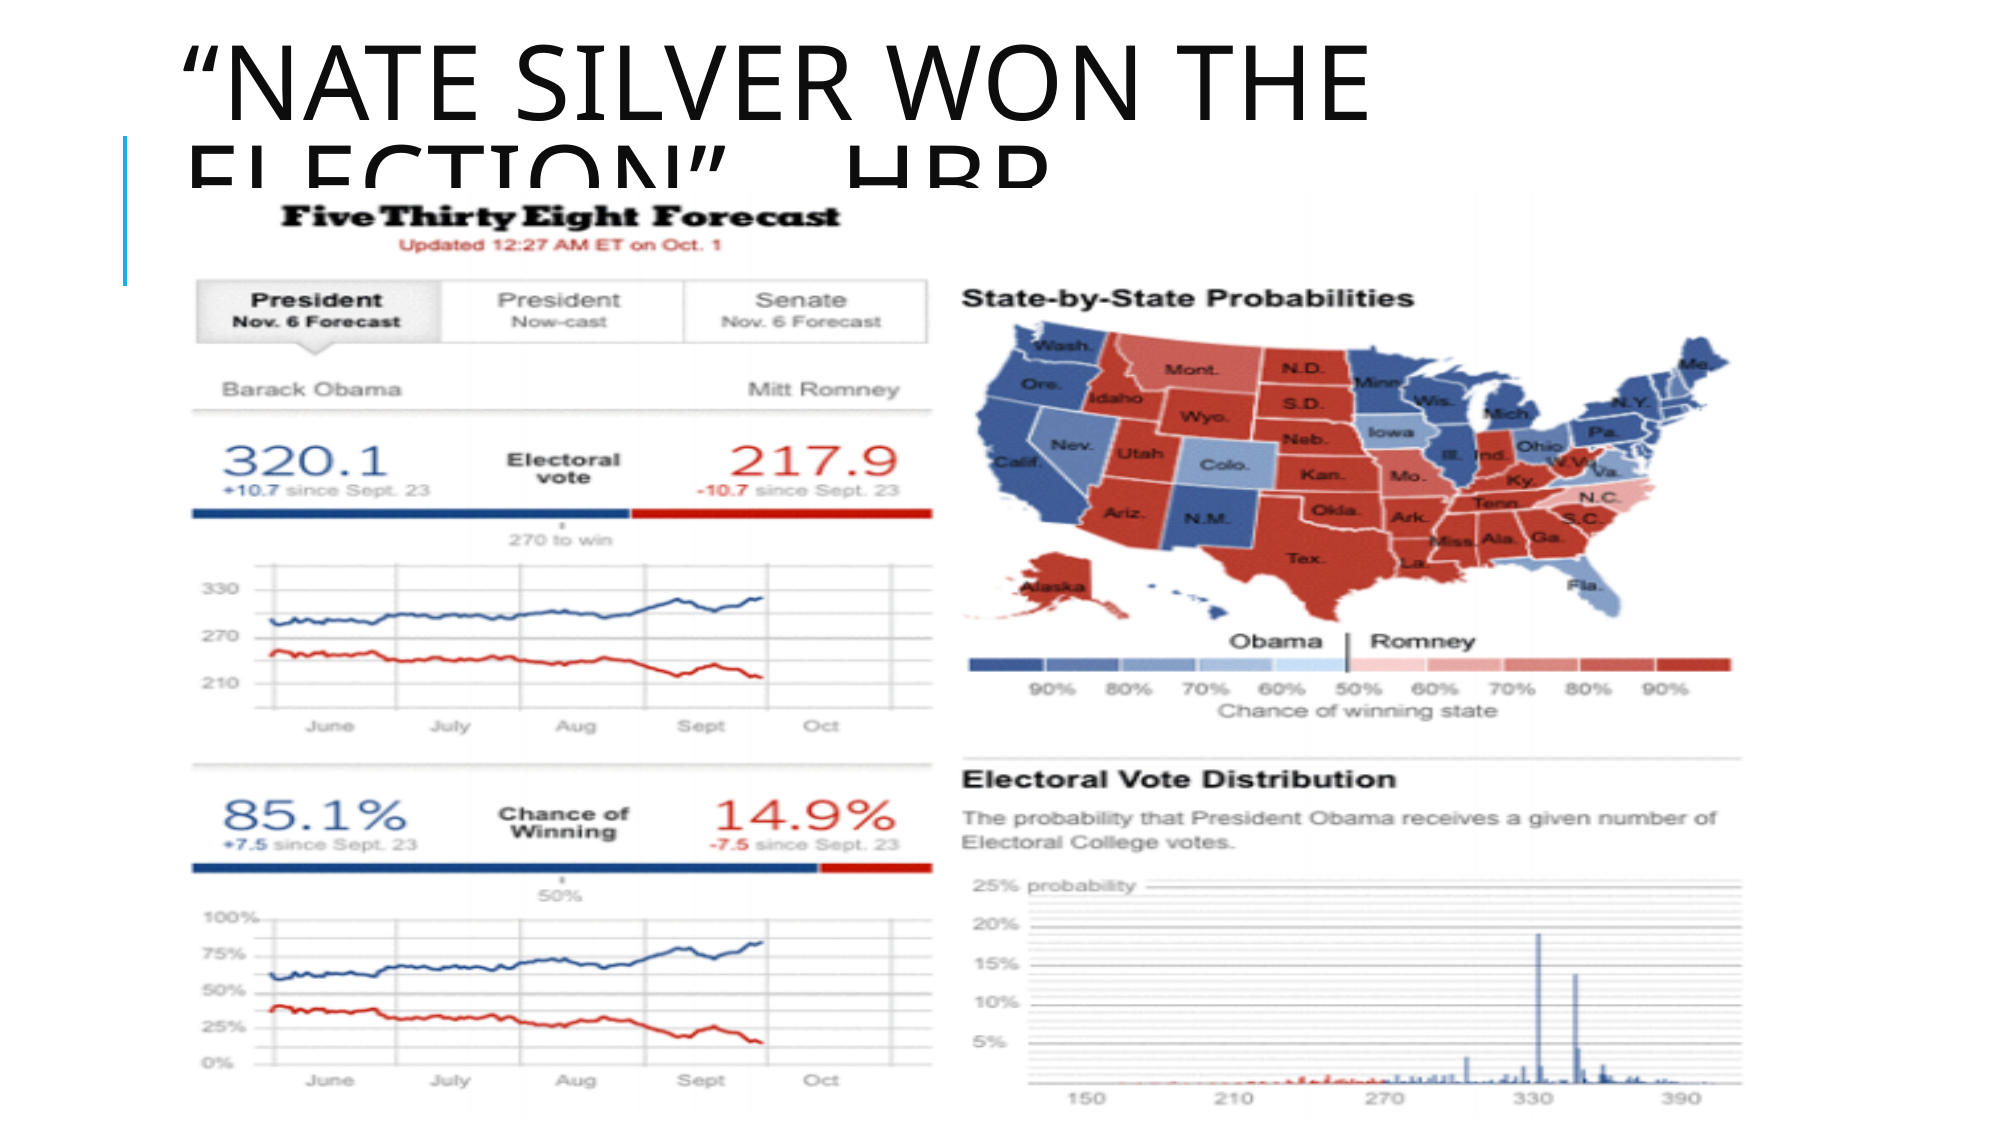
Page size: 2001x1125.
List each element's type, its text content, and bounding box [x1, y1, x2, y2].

picture [167, 187, 1812, 1118]
title “Nate Silver won the election” – HBR [168, 17, 1763, 184]
